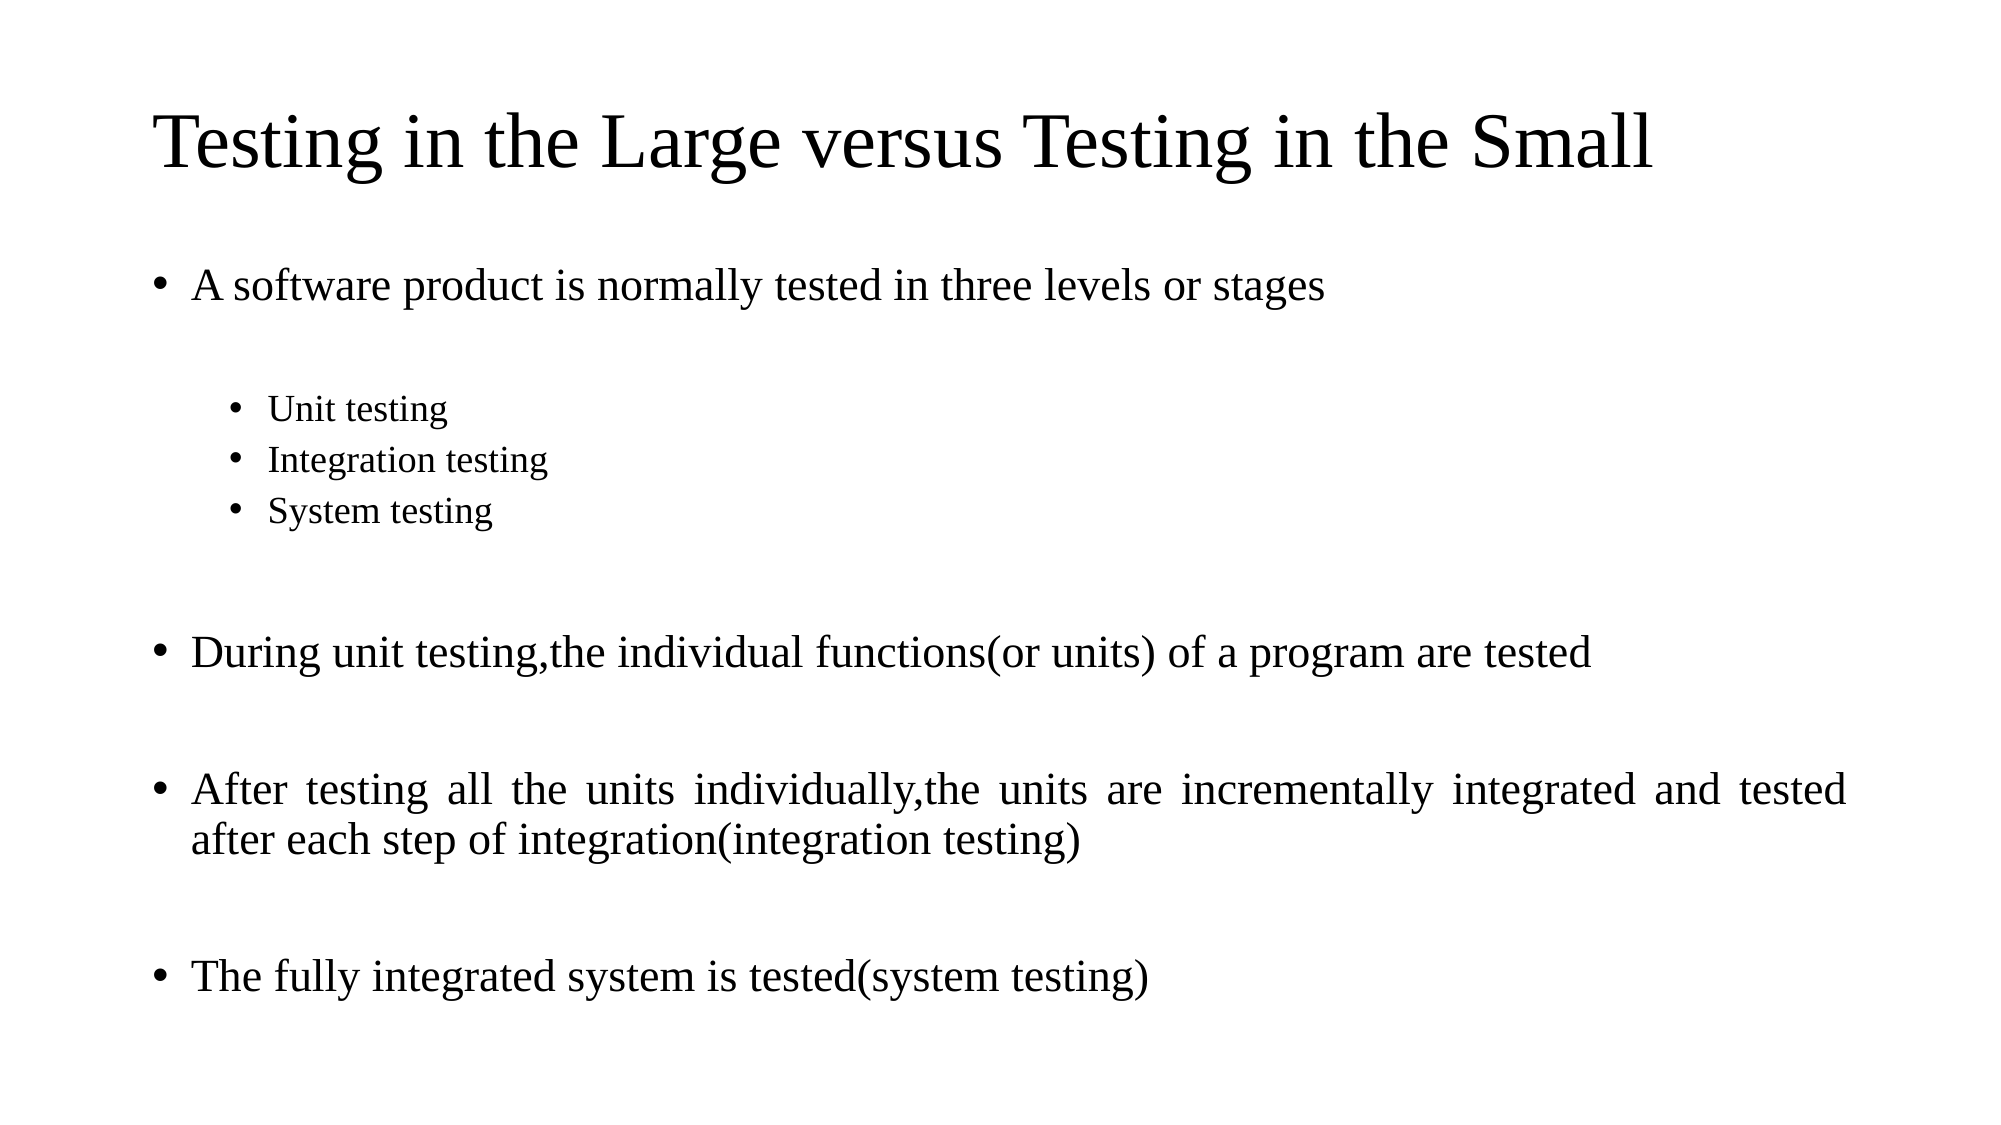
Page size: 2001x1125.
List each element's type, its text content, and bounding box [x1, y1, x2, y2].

list A software product is normally tested in three levels or stages Unit testing Integration testing System testing During unit testing,the individual functions(or units) of a program are tested After testing all the units individually,the units are incrementally integrated and tested after each step of integration(integration testing) The fully integrated system is tested(system testing) [137, 252, 1863, 1014]
title Testing in the Large versus Testing in the Small [137, 59, 1863, 224]
